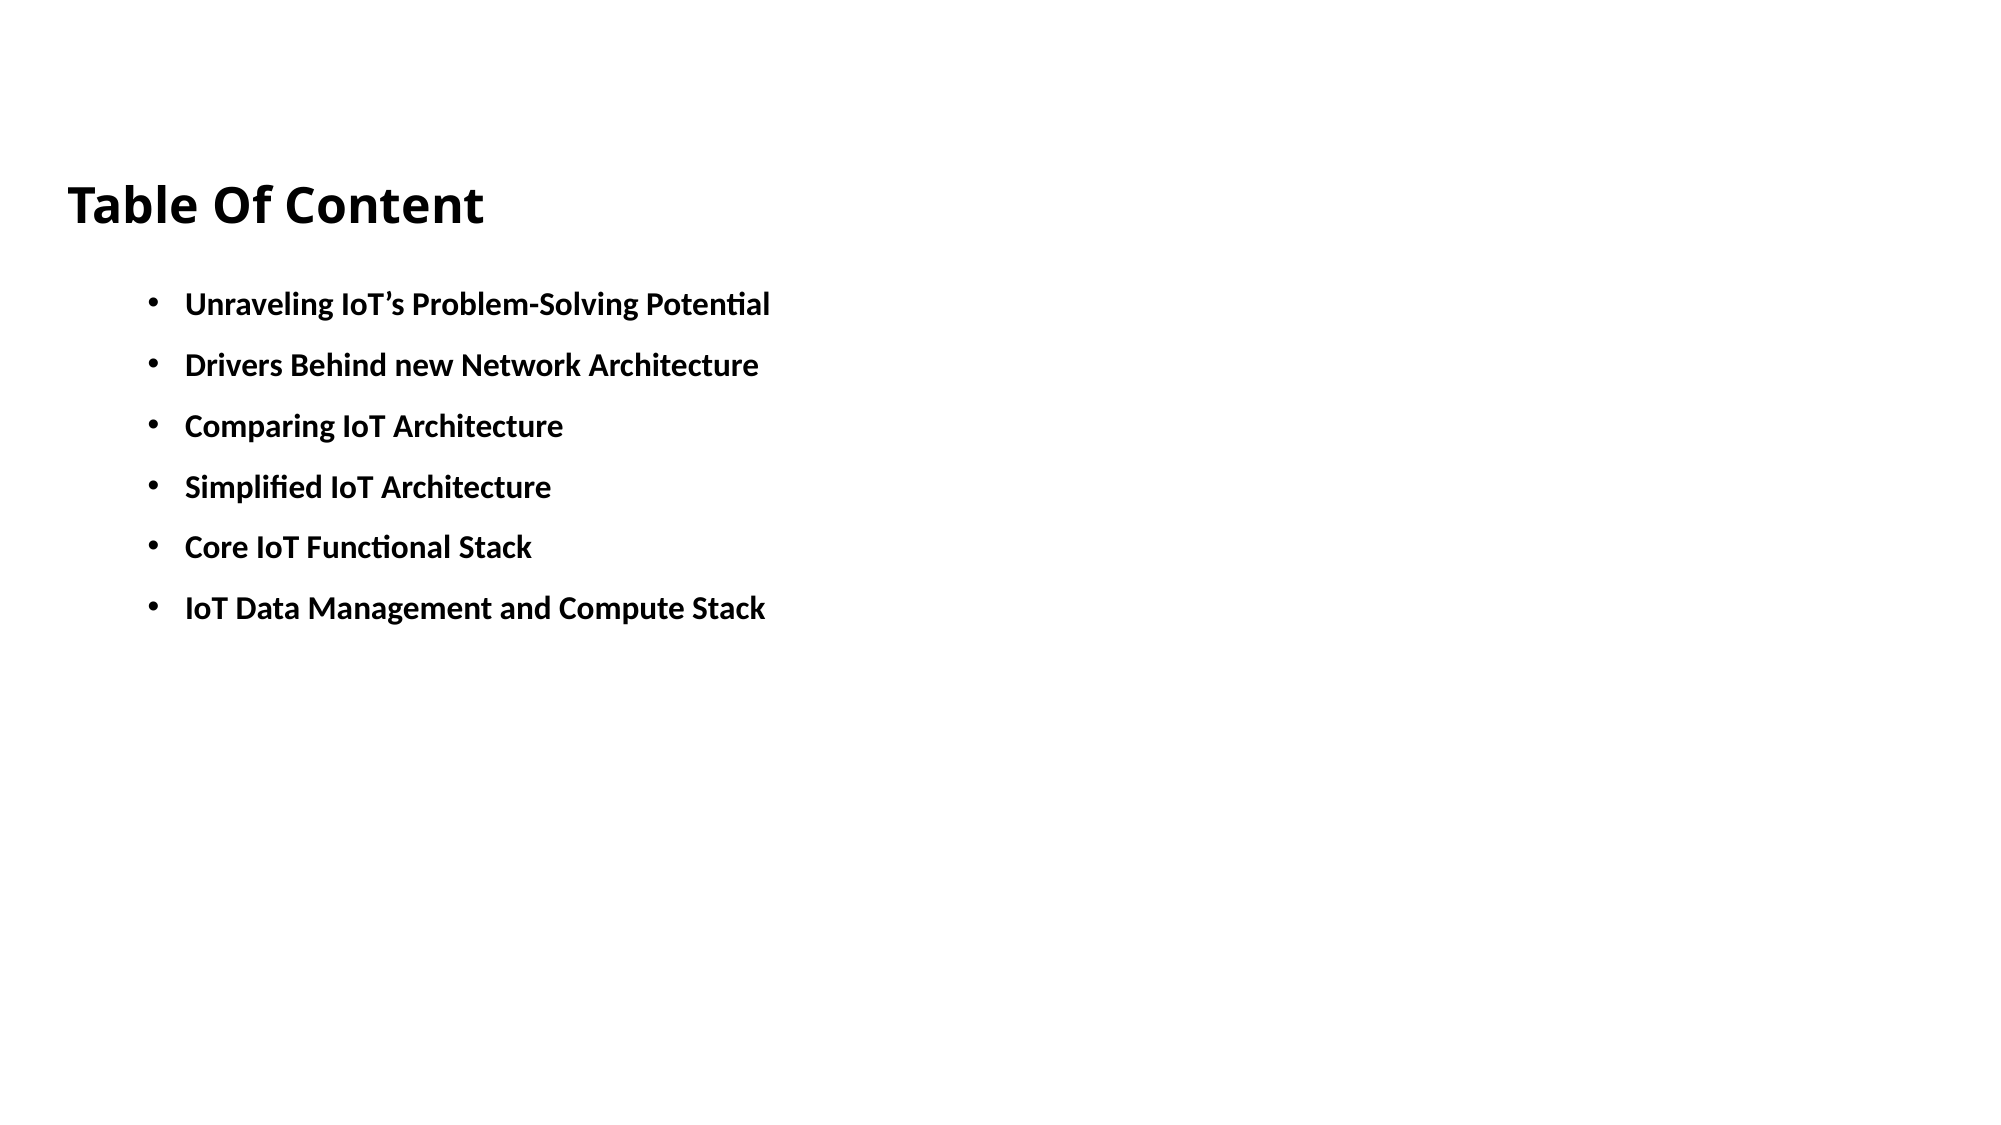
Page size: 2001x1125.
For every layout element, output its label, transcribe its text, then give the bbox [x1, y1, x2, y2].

list Unraveling IoT’s Problem-Solving Potential Drivers Behind new Network Architecture Comparing IoT Architecture Simplified IoT Architecture Core IoT Functional Stack IoT Data Management and Compute Stack [132, 275, 1113, 788]
title Table Of Content [52, 94, 1516, 320]
